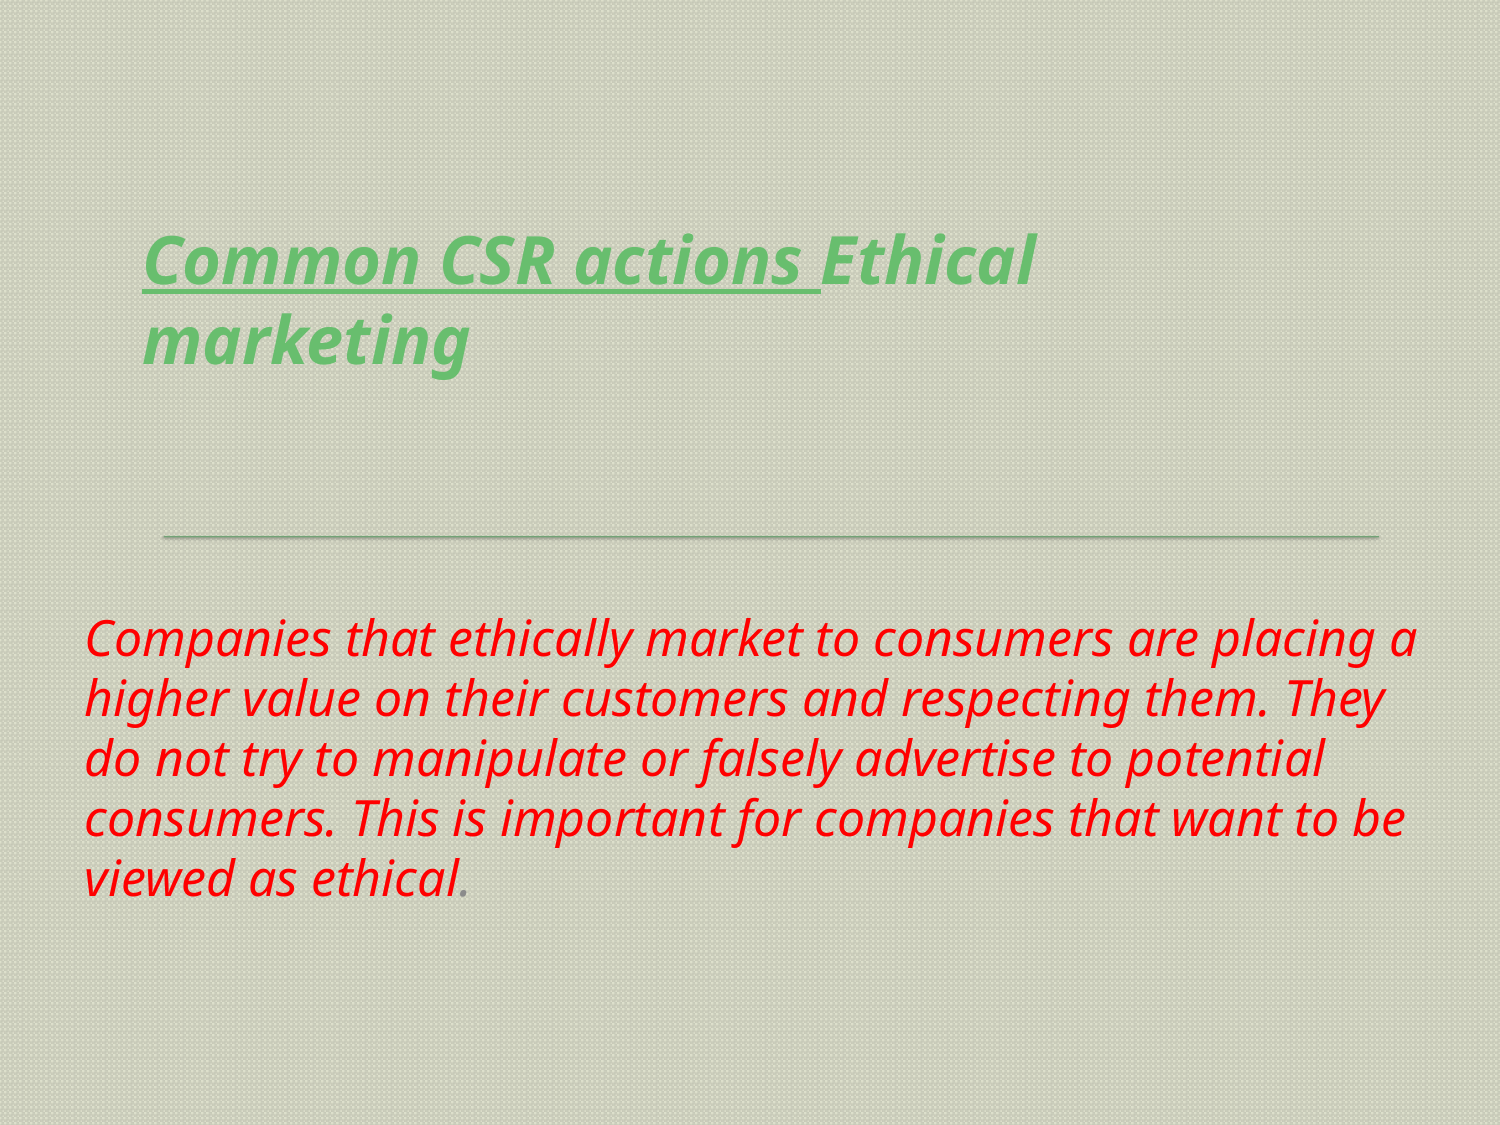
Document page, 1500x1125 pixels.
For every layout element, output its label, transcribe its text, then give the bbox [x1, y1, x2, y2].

list Companies that ethically market to consumers are placing a higher value on their customers and respecting them. They do not try to manipulate or falsely advertise to potential consumers. This is important for companies that want to be viewed as ethical. [70, 539, 1465, 1032]
title Common CSR actions Ethical marketing [118, 81, 1394, 386]
